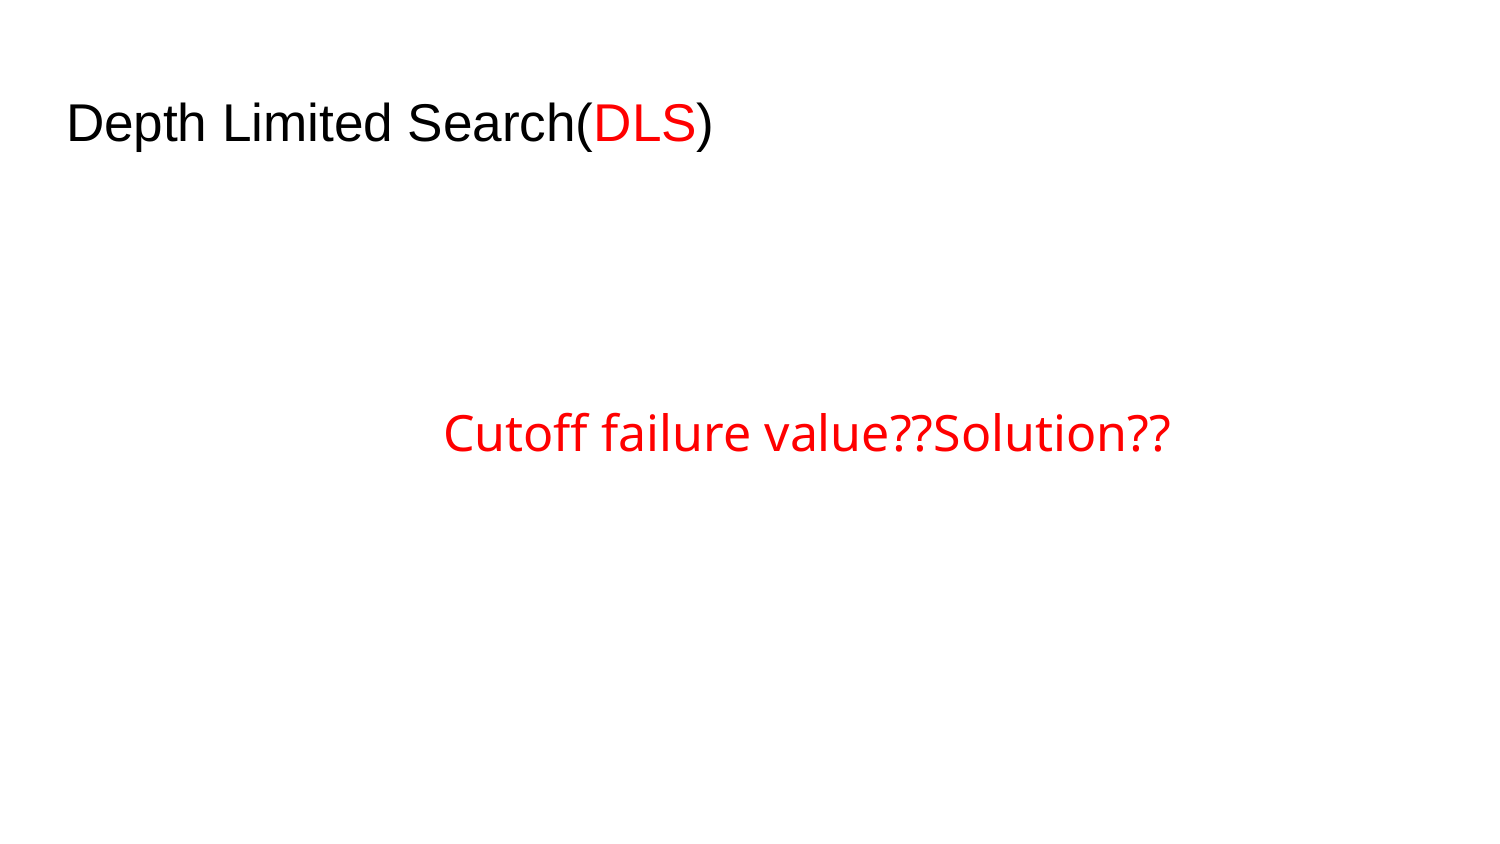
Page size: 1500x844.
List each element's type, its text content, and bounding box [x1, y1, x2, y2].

list Cutoff failure value??Solution?? [51, 189, 1449, 750]
title Depth Limited Search(DLS) [51, 72, 1449, 167]
